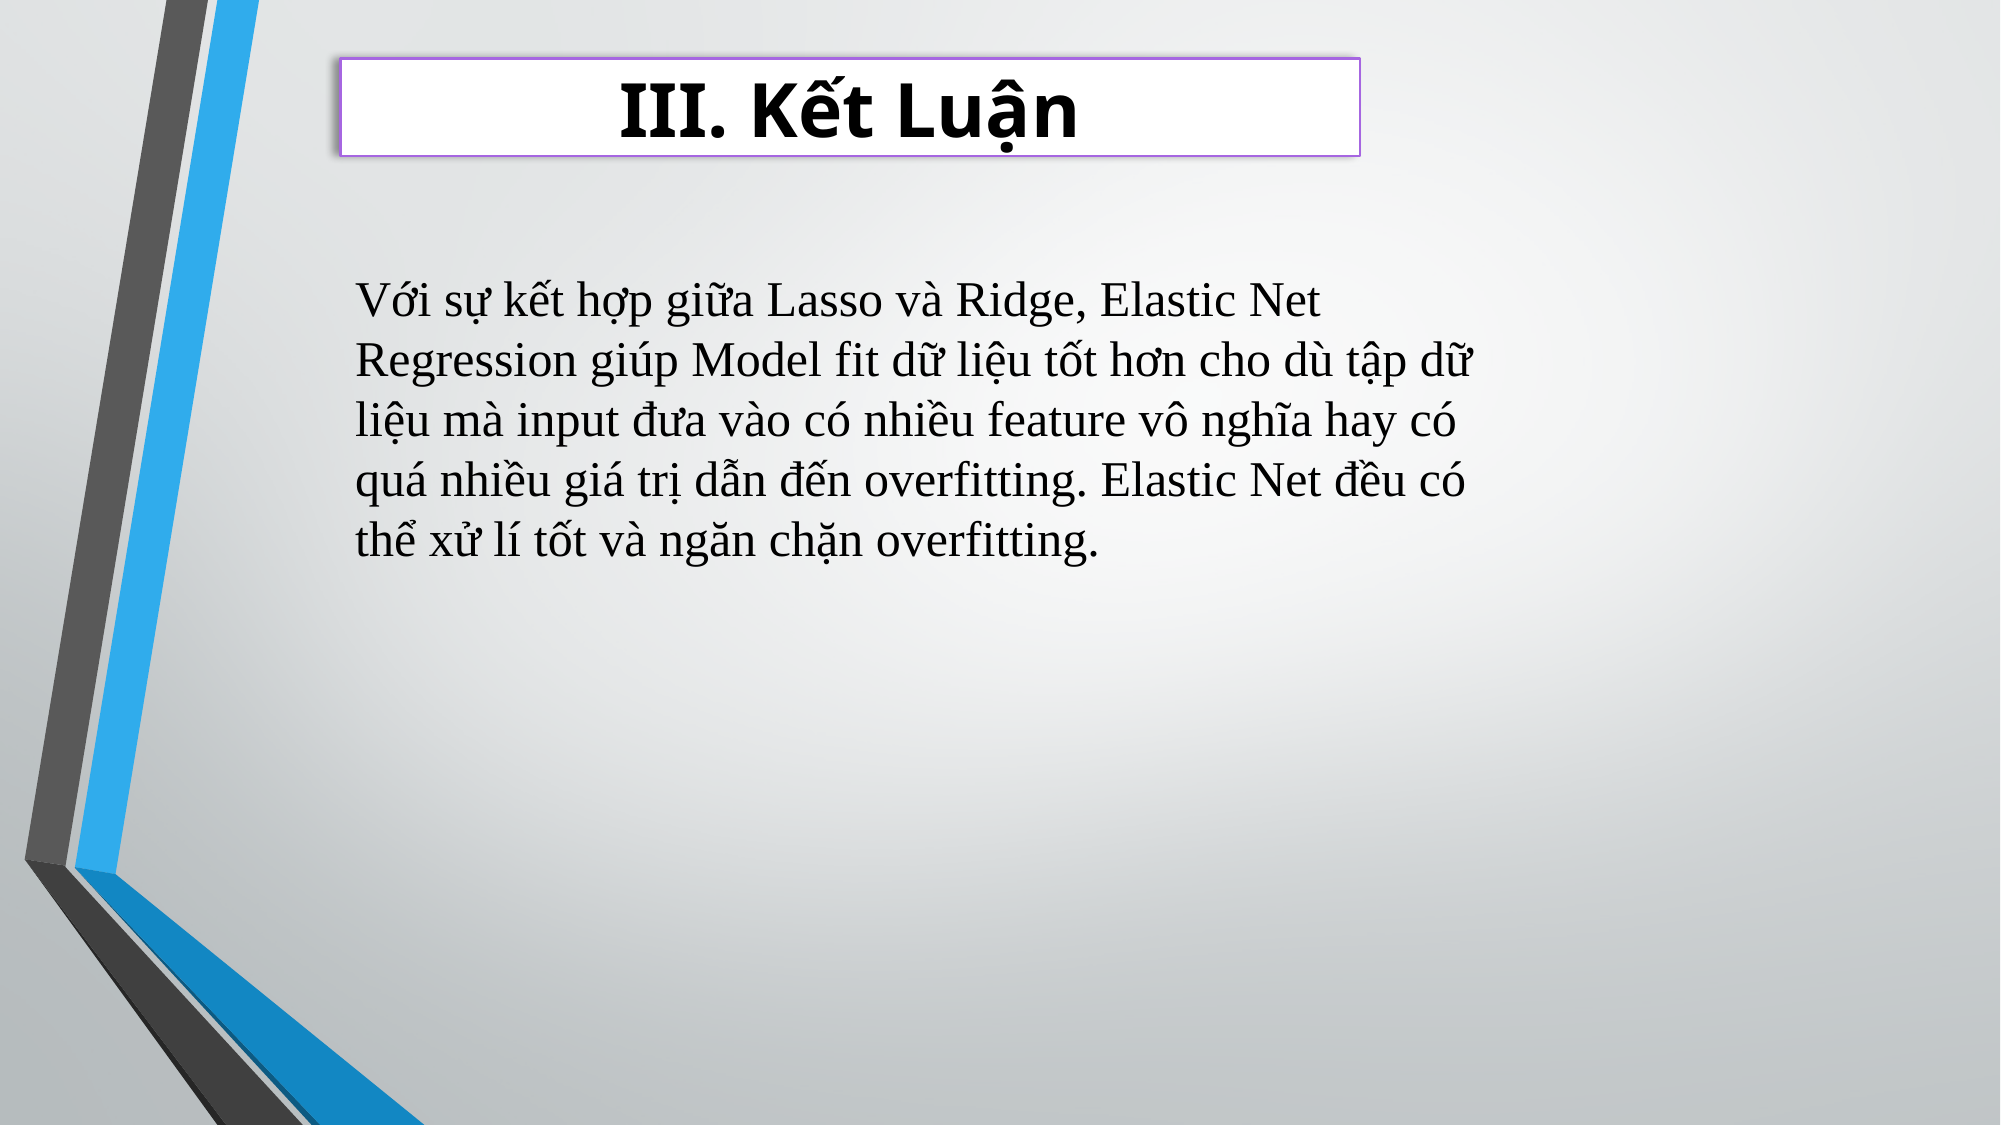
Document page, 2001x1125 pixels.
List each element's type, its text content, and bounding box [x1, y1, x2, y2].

text_box III. Kết Luận [339, 57, 1361, 157]
text_box Với sự kết hợp giữa Lasso và Ridge, Elastic Net Regression giúp Model fit dữ liệu tốt hơn cho dù tập dữ liệu mà input đưa vào có nhiều feature vô nghĩa hay có quá nhiều giá trị dẫn đến overfitting. Elastic Net đều có thể xử lí tốt và ngăn chặn overfitting. [340, 259, 1525, 575]
